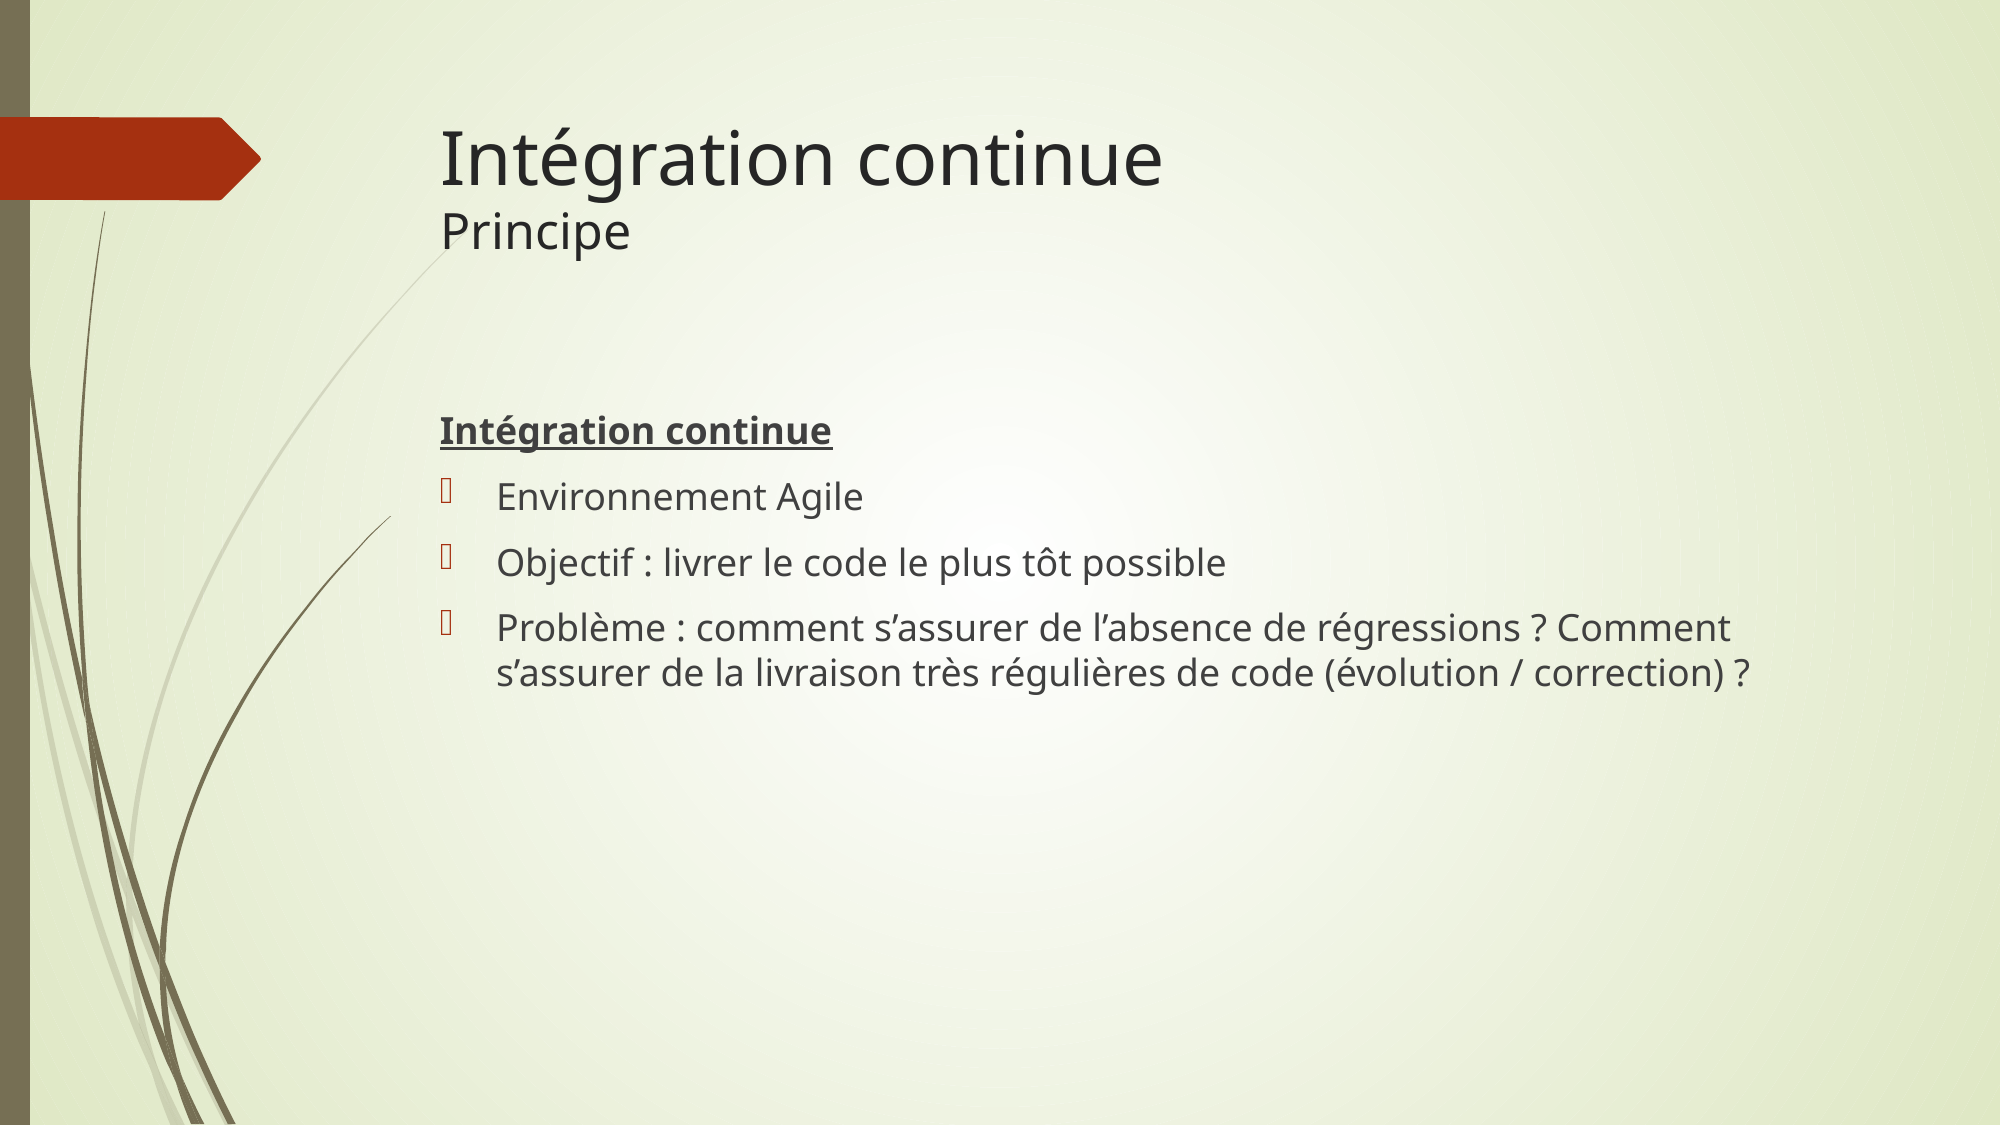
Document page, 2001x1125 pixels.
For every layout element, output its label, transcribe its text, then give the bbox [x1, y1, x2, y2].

title Intégration continue Principe [425, 102, 1888, 313]
list Intégration continue Environnement Agile Objectif : livrer le code le plus tôt possible Problème : comment s’assurer de l’absence de régressions ? Comment s’assurer de la livraison très régulières de code (évolution / correction) ? [424, 333, 1888, 954]
